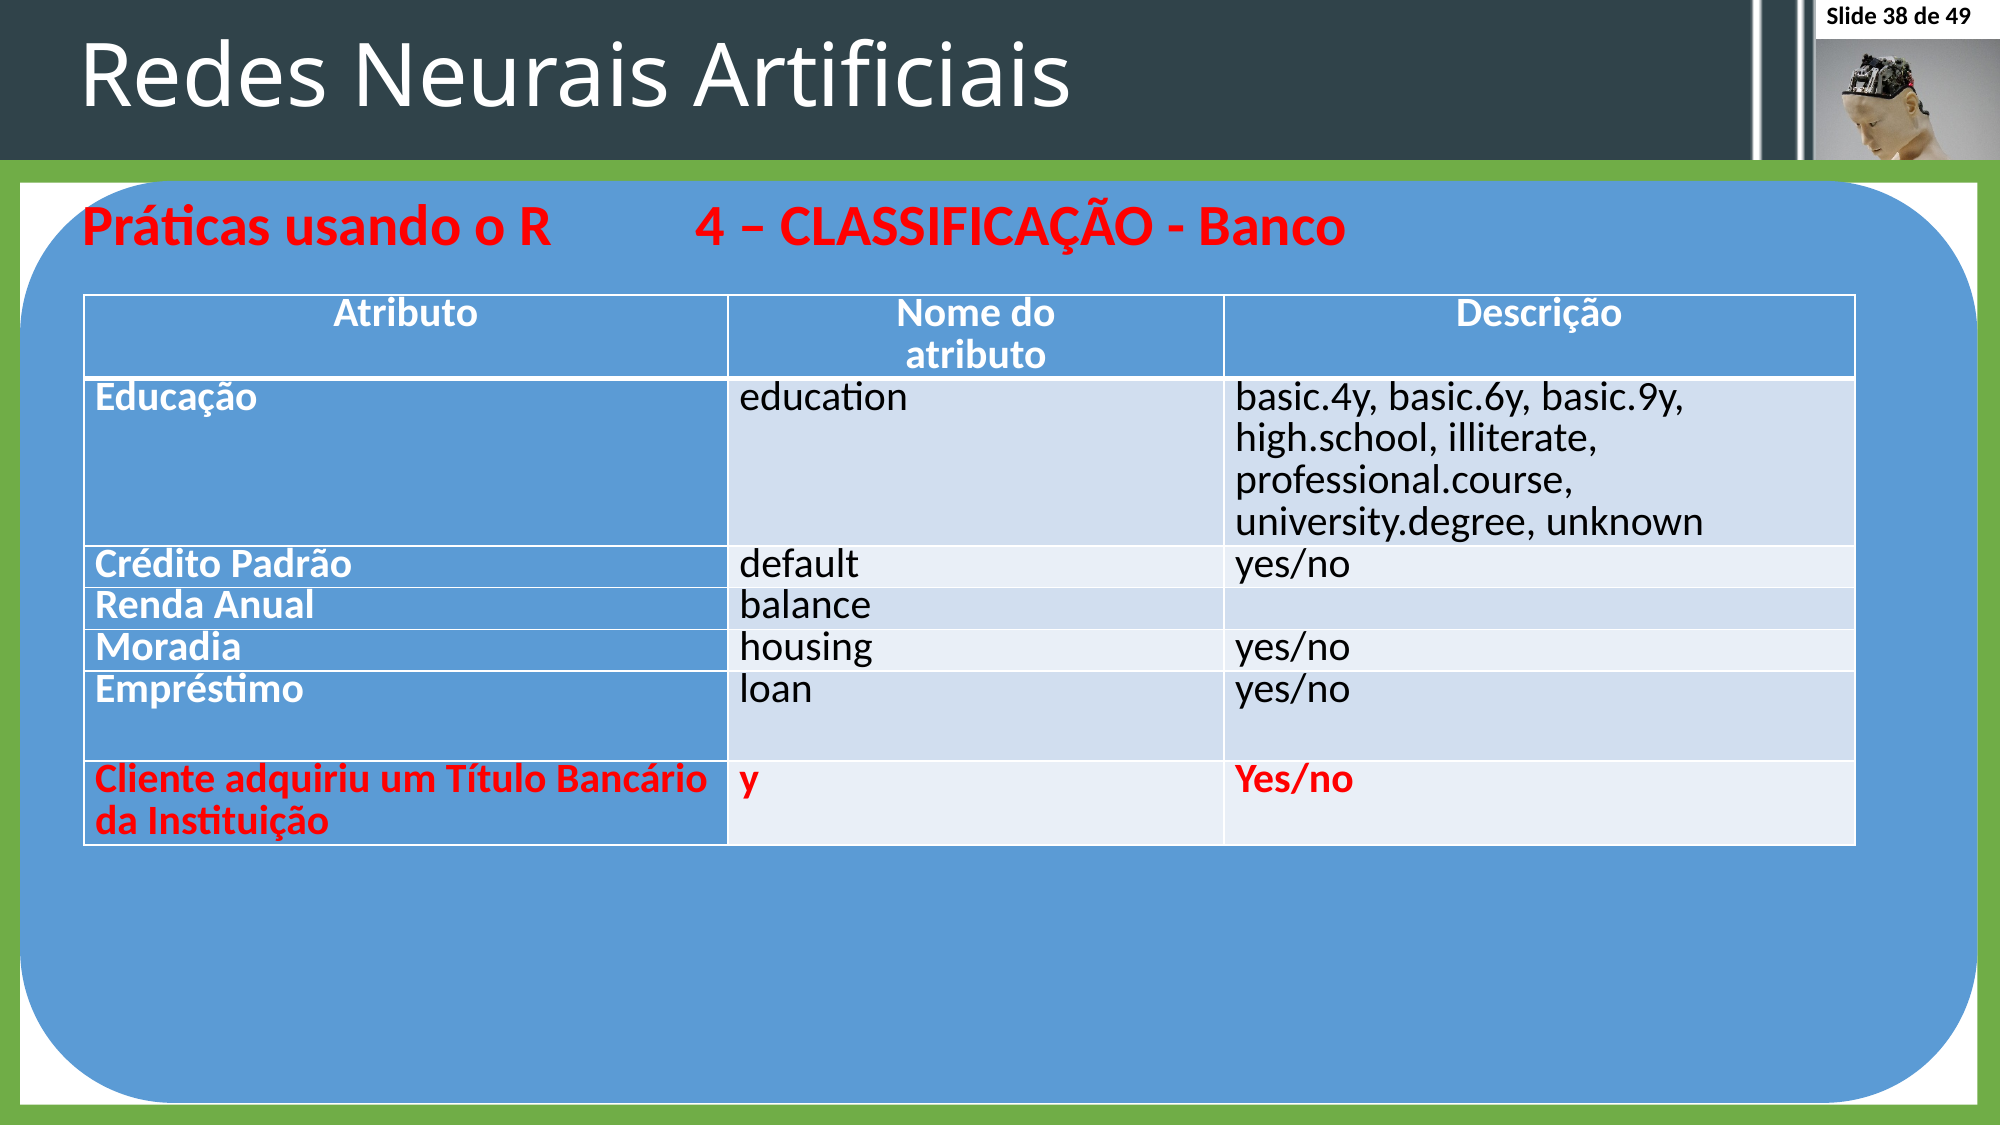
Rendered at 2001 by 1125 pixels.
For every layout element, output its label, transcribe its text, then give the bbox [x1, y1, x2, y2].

table_cell Crédito Padrão [85, 547, 727, 587]
list Práticas usando o R 4 – CLASSIFICAÇÃO - Banco [67, 187, 1943, 304]
text_box [19, 967, 1978, 1106]
table_cell basic.4y, basic.6y, basic.9y, high.school, illiterate, professional.course, university.degree, unknown [1225, 381, 1854, 545]
table_cell Empréstimo [85, 672, 727, 760]
table_cell housing [729, 630, 1223, 670]
table_cell Renda Anual [85, 588, 727, 629]
table_cell Moradia [85, 630, 727, 670]
table_header Descrição [1225, 296, 1854, 376]
table_cell Yes/no [1225, 762, 1854, 844]
text_box [19, 222, 1979, 1104]
table_cell loan [729, 672, 1223, 760]
table_cell yes/no [1225, 672, 1854, 760]
table_cell Educação [85, 381, 727, 545]
table_cell balance [729, 588, 1223, 629]
picture [0, 0, 2000, 161]
table_header Nome do atributo [729, 296, 1223, 376]
text_box [127, 179, 1871, 187]
text_box [0, 159, 2000, 1125]
text_box [19, 182, 142, 317]
table_cell [1225, 588, 1854, 629]
table_cell y [729, 762, 1223, 844]
table_cell education [729, 381, 1223, 545]
table_cell default [729, 547, 1223, 587]
table_cell yes/no [1225, 630, 1854, 670]
table_cell Cliente adquiriu um Título Bancário da Instituição [85, 762, 727, 844]
table_cell yes/no [1225, 547, 1854, 587]
table_header Atributo [85, 296, 727, 376]
text_box [1855, 182, 1978, 313]
